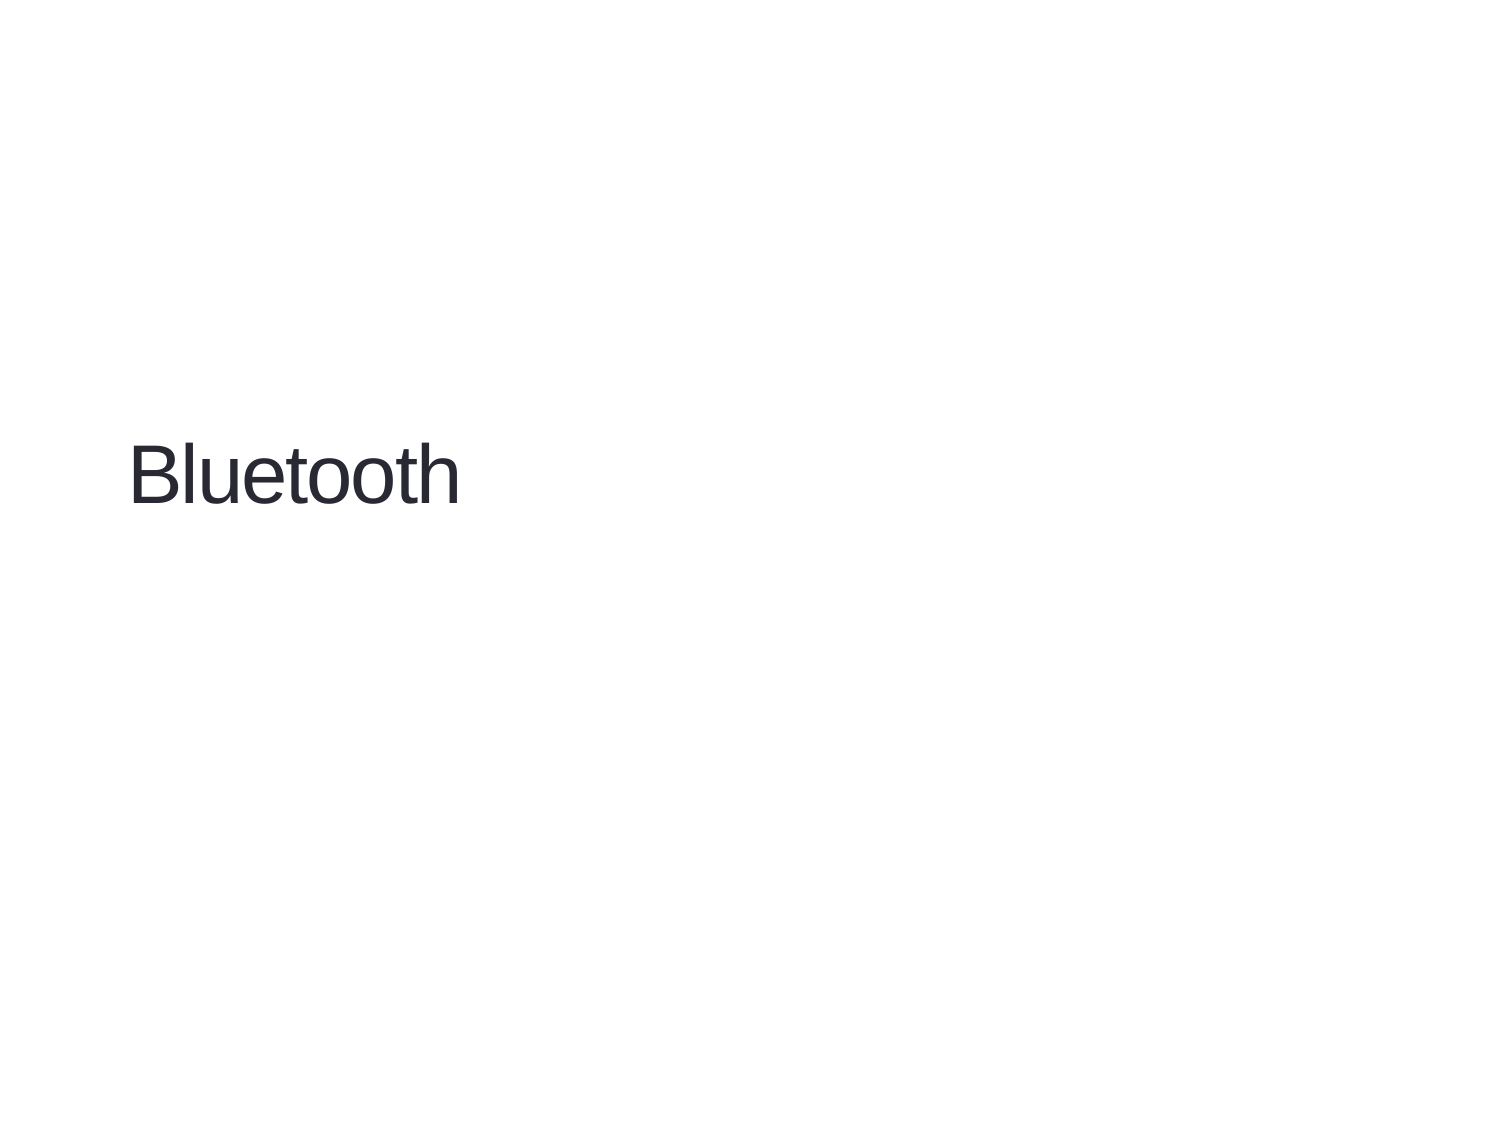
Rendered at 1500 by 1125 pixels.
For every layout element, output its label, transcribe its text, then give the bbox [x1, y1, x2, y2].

title Bluetooth [112, 349, 1388, 591]
